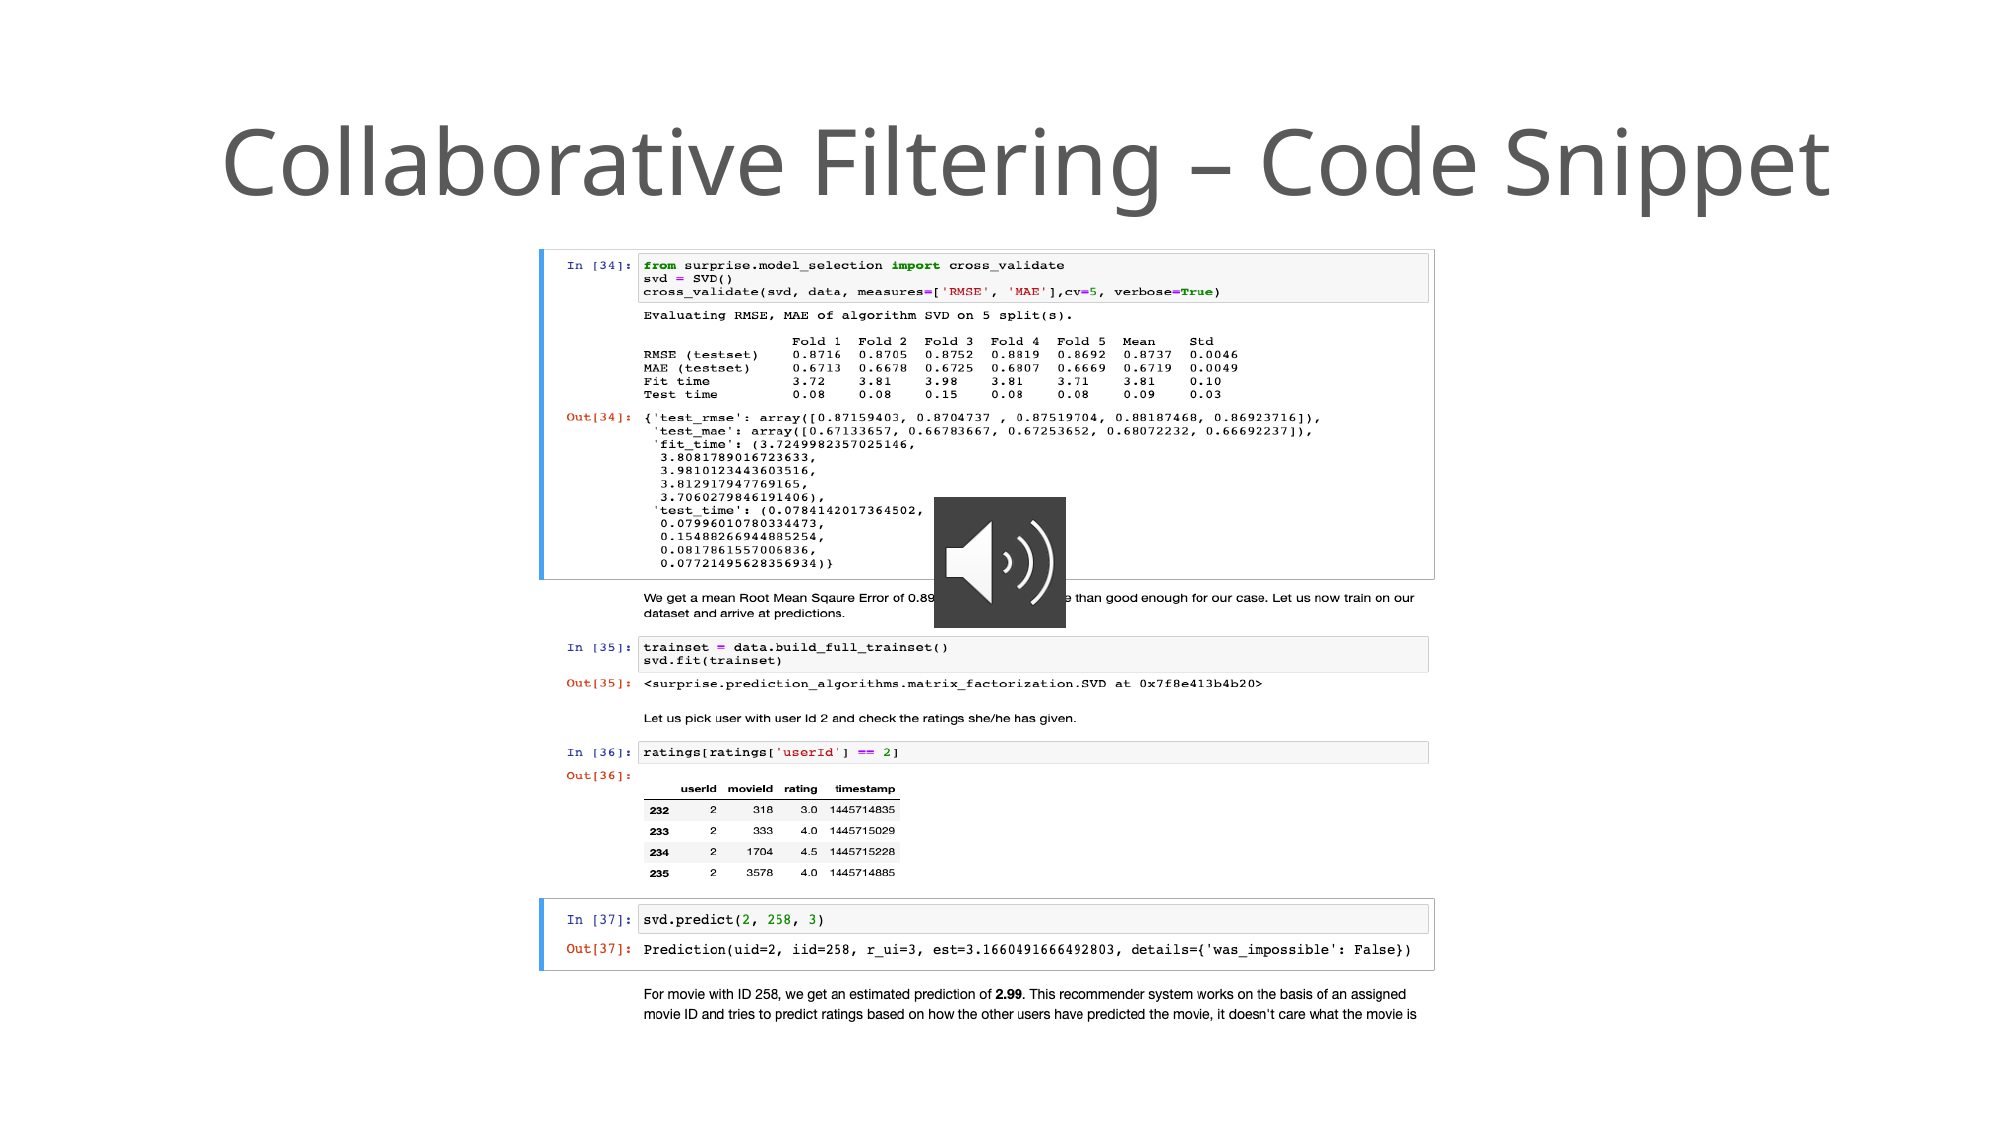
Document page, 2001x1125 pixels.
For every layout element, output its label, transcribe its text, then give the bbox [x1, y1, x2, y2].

picture [535, 245, 1440, 880]
title Collaborative Filtering – Code Snippet [205, 108, 1872, 232]
picture [535, 893, 1440, 1042]
